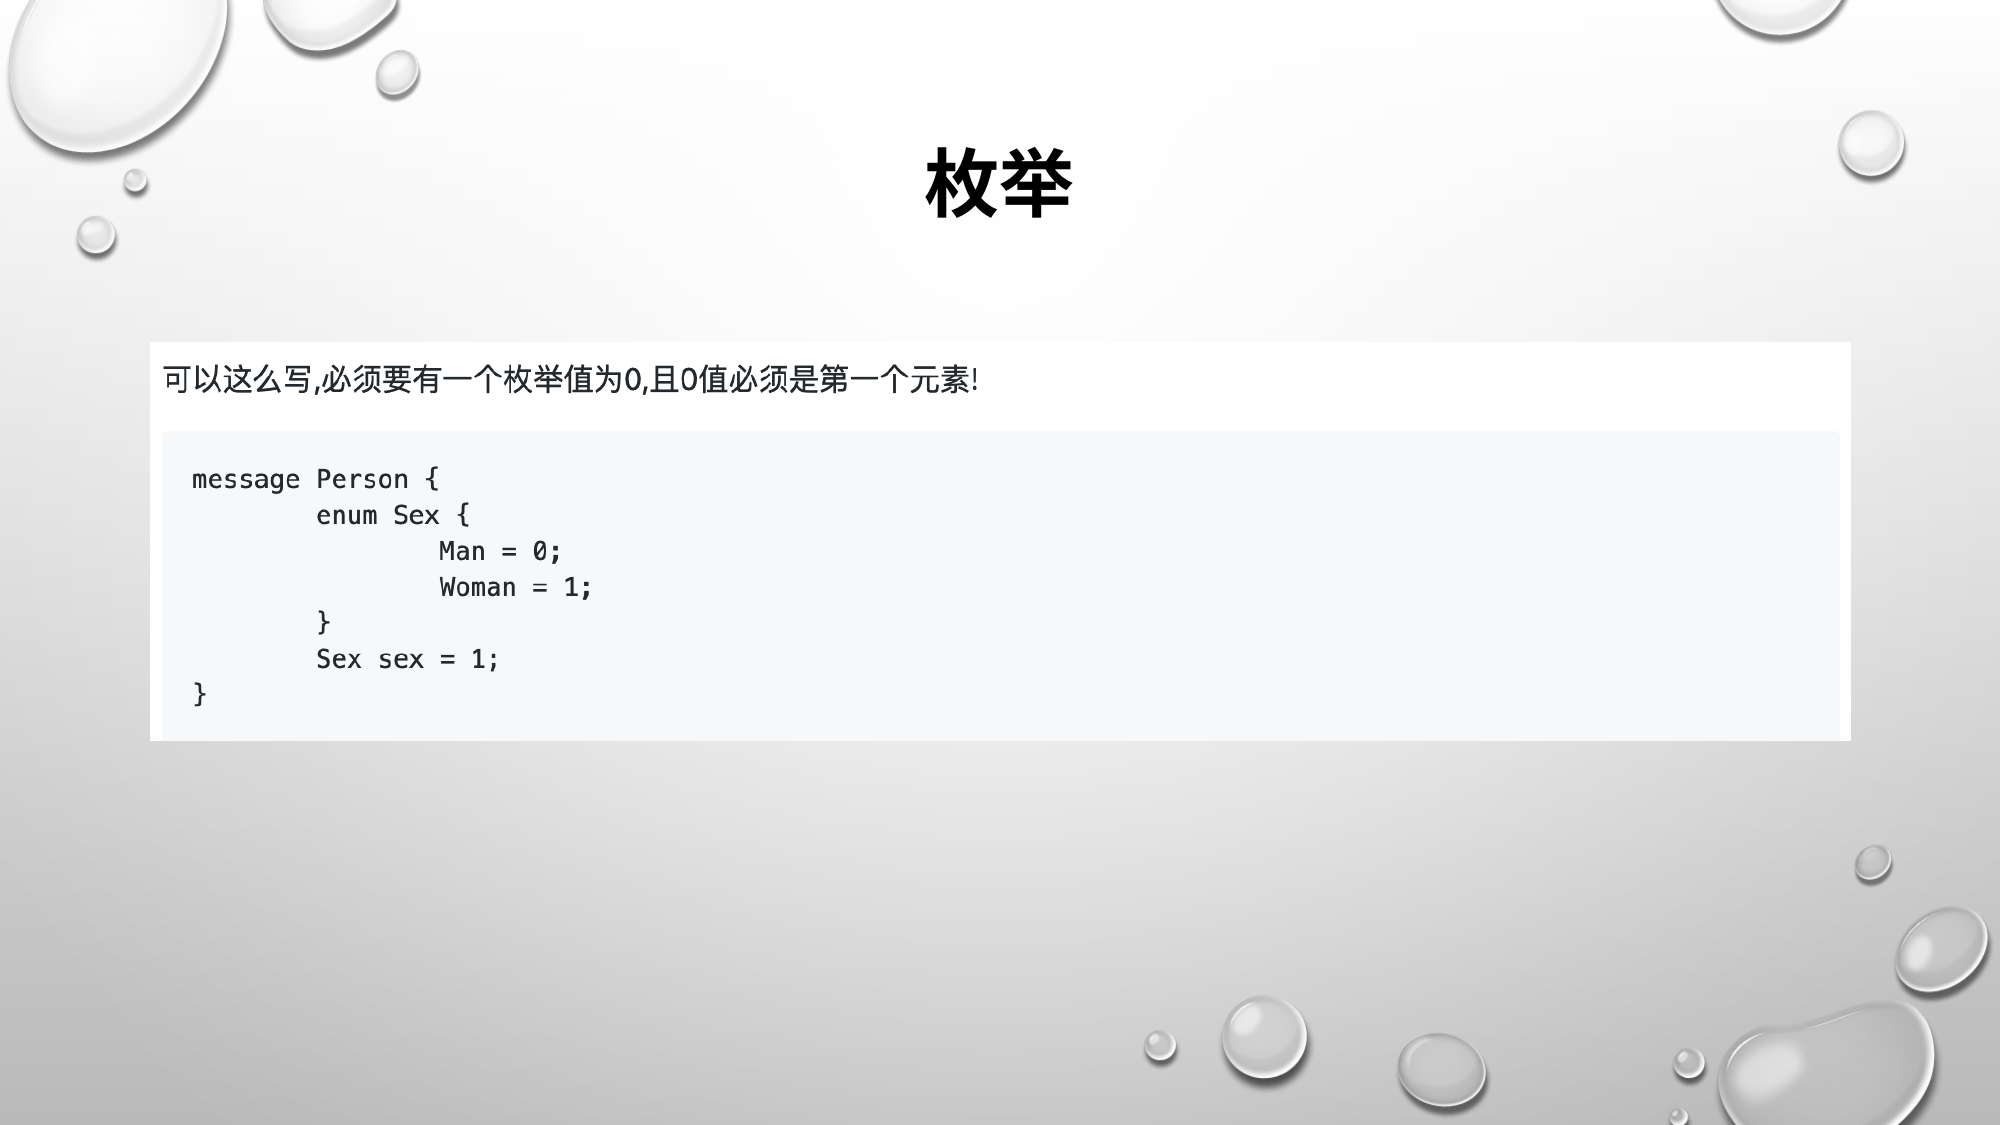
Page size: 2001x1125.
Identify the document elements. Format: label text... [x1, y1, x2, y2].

picture [0, 0, 2000, 1125]
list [149, 341, 1851, 741]
title 枚举 [149, 101, 1851, 341]
